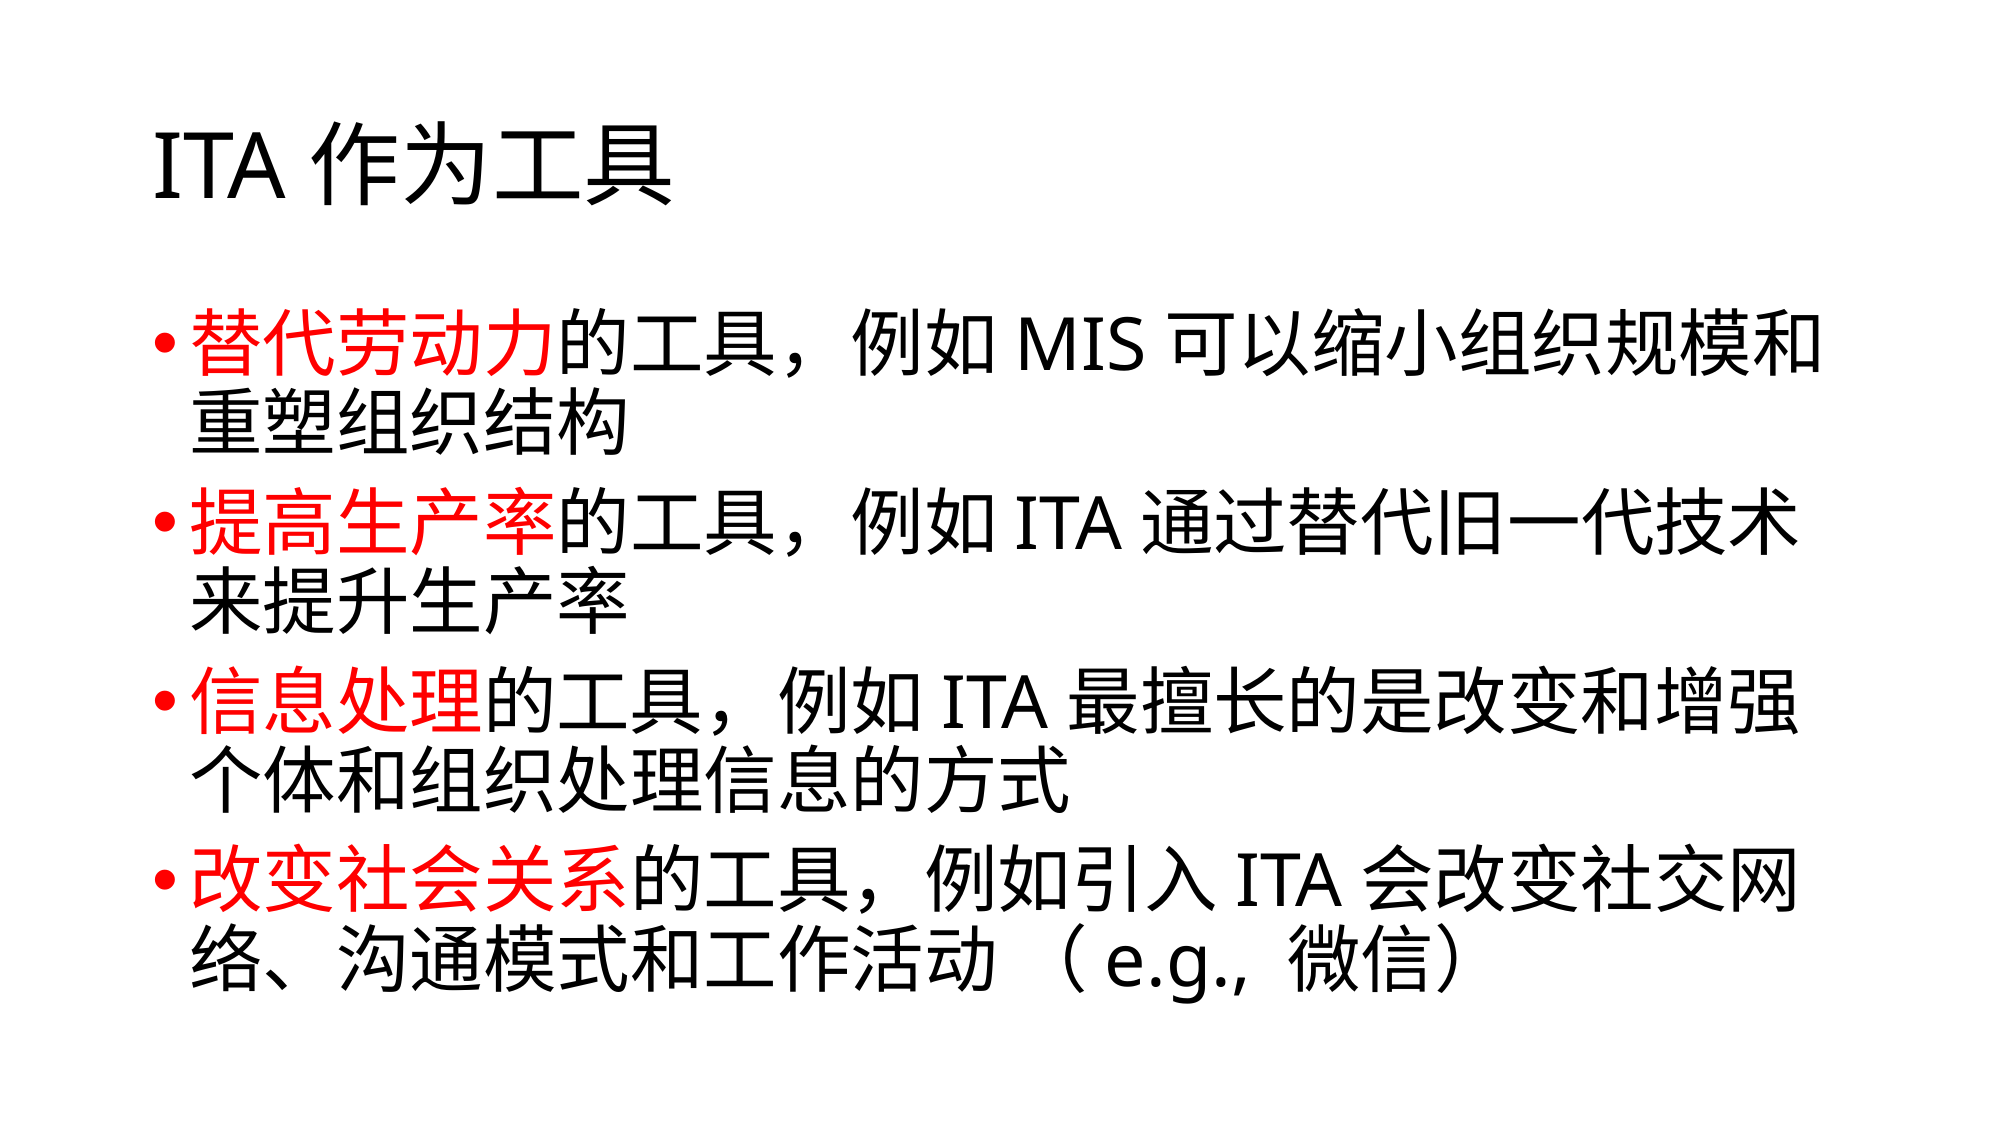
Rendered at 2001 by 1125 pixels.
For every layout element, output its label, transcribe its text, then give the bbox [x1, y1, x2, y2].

list 替代劳动力的工具，例如MIS可以缩小组织规模和重塑组织结构 提高生产率的工具，例如ITA通过替代旧一代技术来提升生产率 信息处理的工具，例如ITA最擅长的是改变和增强个体和组织处理信息的方式 改变社会关系的工具，例如引入ITA会改变社交网络、沟通模式和工作活动 （e.g., 微信） [137, 299, 1863, 1014]
title ITA作为工具 [137, 59, 1863, 278]
